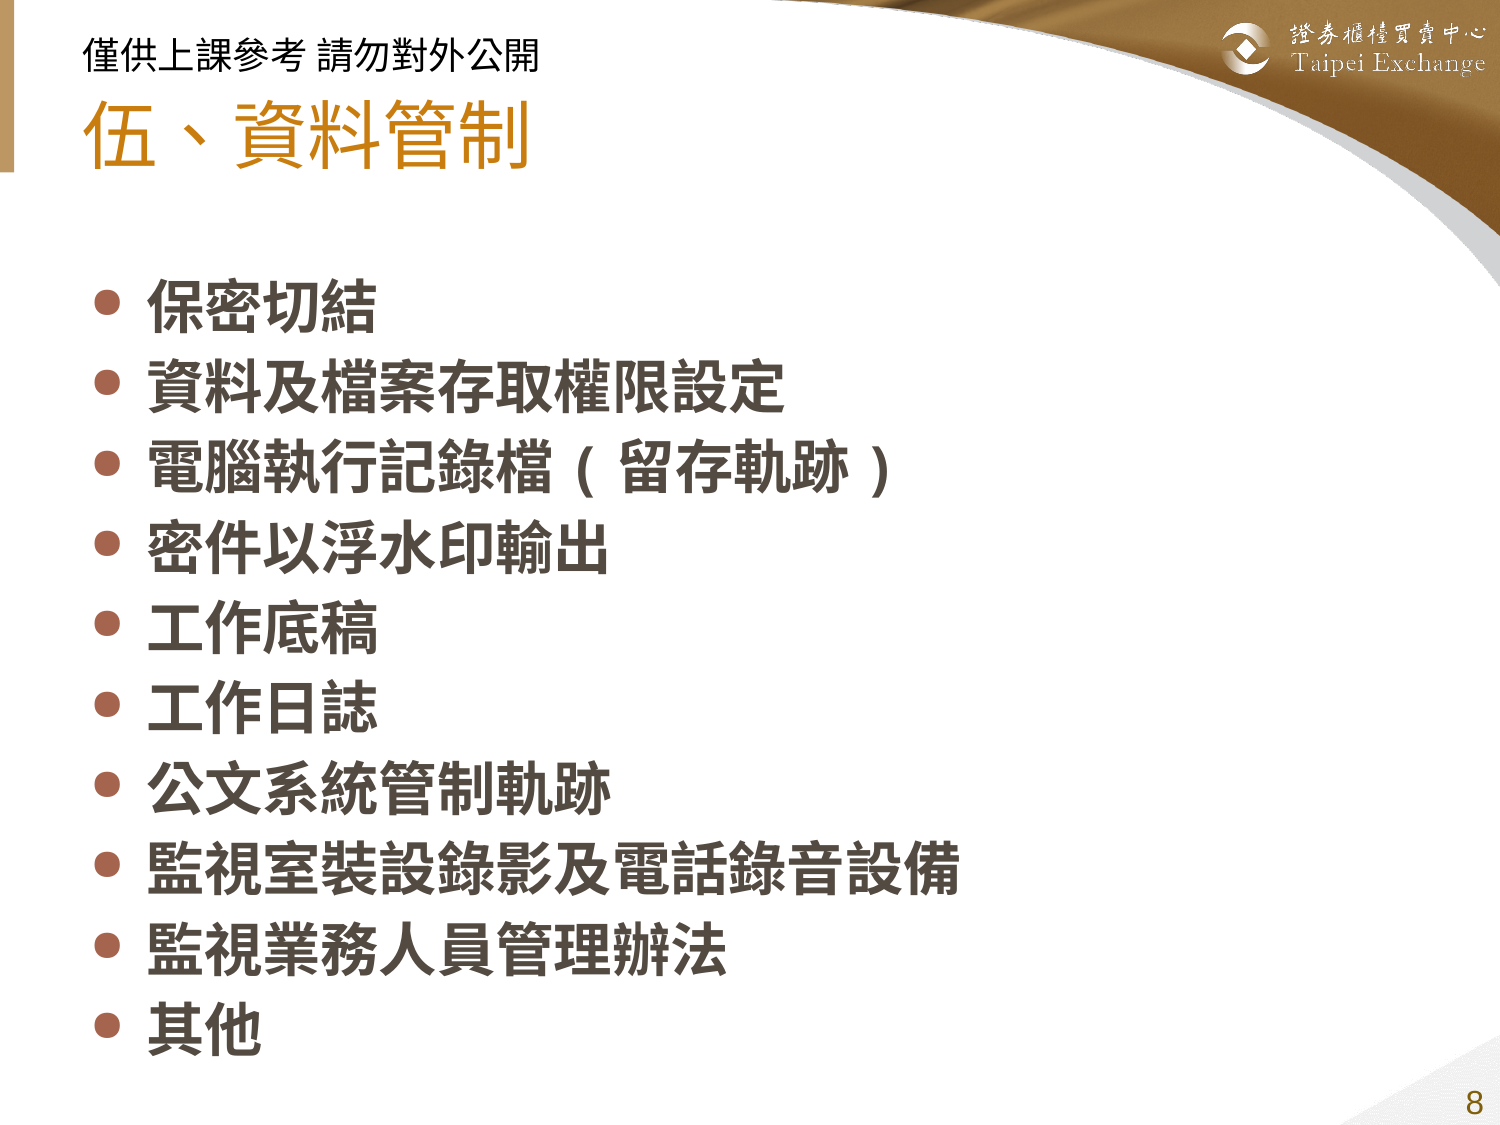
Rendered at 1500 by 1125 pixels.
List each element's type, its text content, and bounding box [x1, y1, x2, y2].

title 伍、資料管制 [74, 14, 1426, 263]
picture [1425, 1034, 1500, 1125]
picture [702, 0, 1500, 392]
list 保密切結 資料及檔案存取權限設定 電腦執行記錄檔(留存軌跡) 密件以浮水印輸出 工作底稿 工作日誌 公文系統管制軌跡 監視室裝設錄影及電話錄音設備 監視業務人員管理辦法 其他 [75, 262, 1425, 1125]
